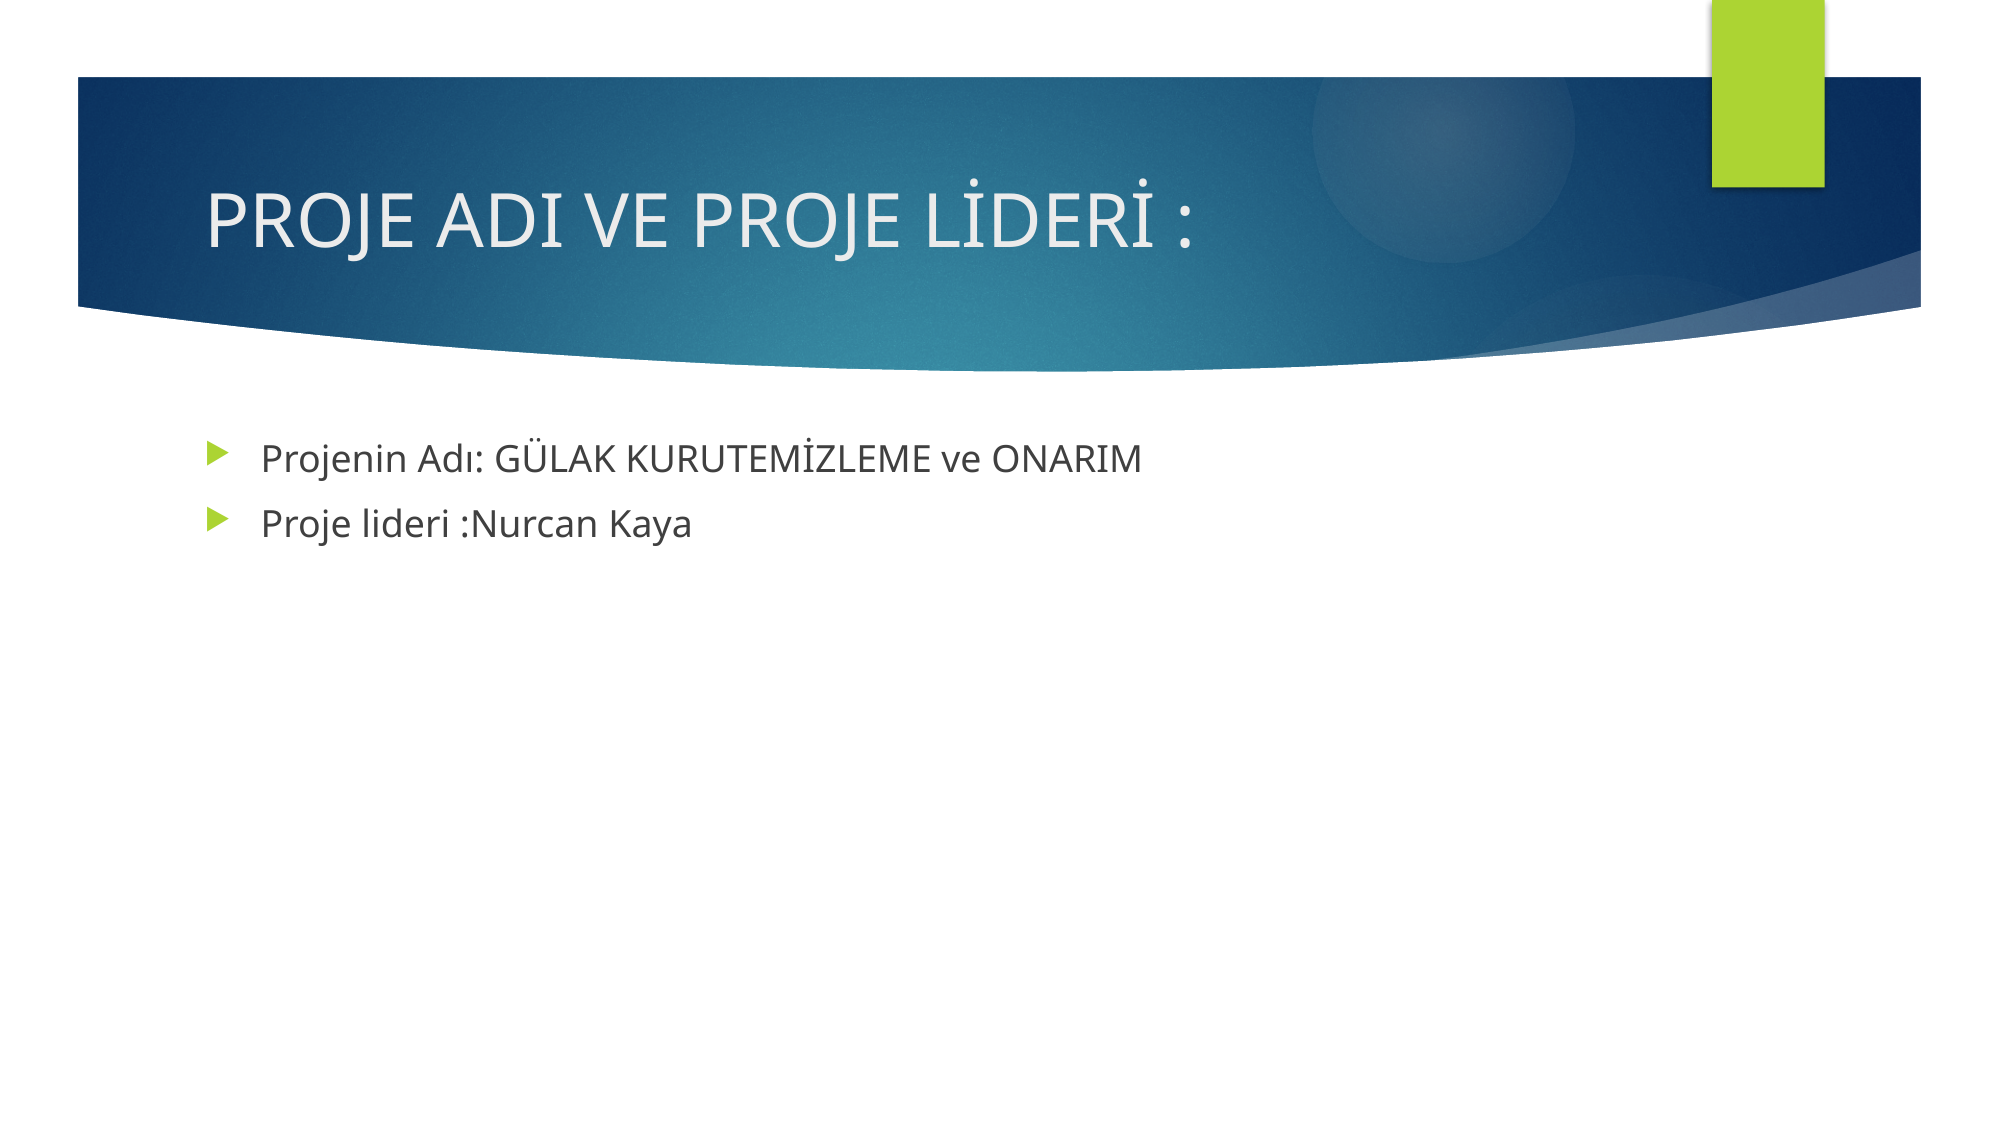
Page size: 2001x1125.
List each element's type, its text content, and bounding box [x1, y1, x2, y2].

list Projenin Adı: GÜLAK KURUTEMİZLEME ve ONARIM Proje lideri :Nurcan Kaya [189, 427, 1627, 988]
title PROJE ADI VE PROJE LİDERİ : [189, 159, 1627, 276]
